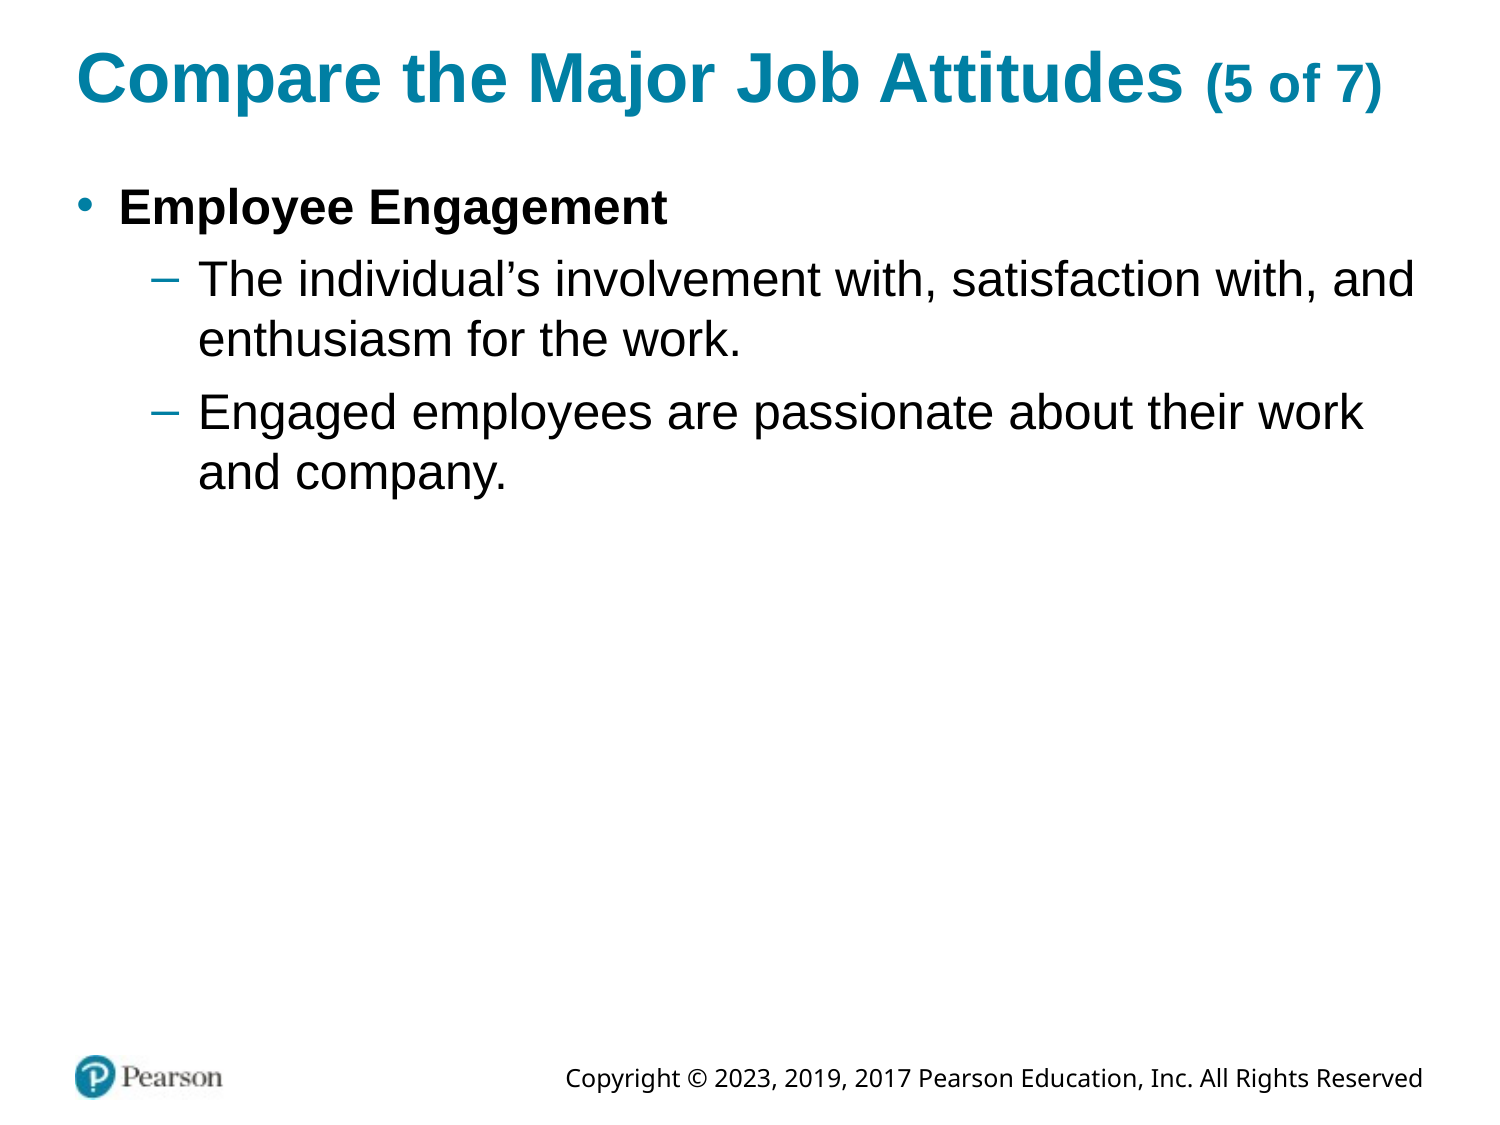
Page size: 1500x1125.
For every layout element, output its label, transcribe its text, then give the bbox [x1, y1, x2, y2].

list Employee Engagement The individual’s involvement with, satisfaction with, and enthusiasm for the work. Engaged employees are passionate about their work and company. [76, 14, 1427, 659]
picture [75, 1055, 225, 1100]
title Compare the Major Job Attitudes (5 of 7) [76, 0, 1429, 172]
